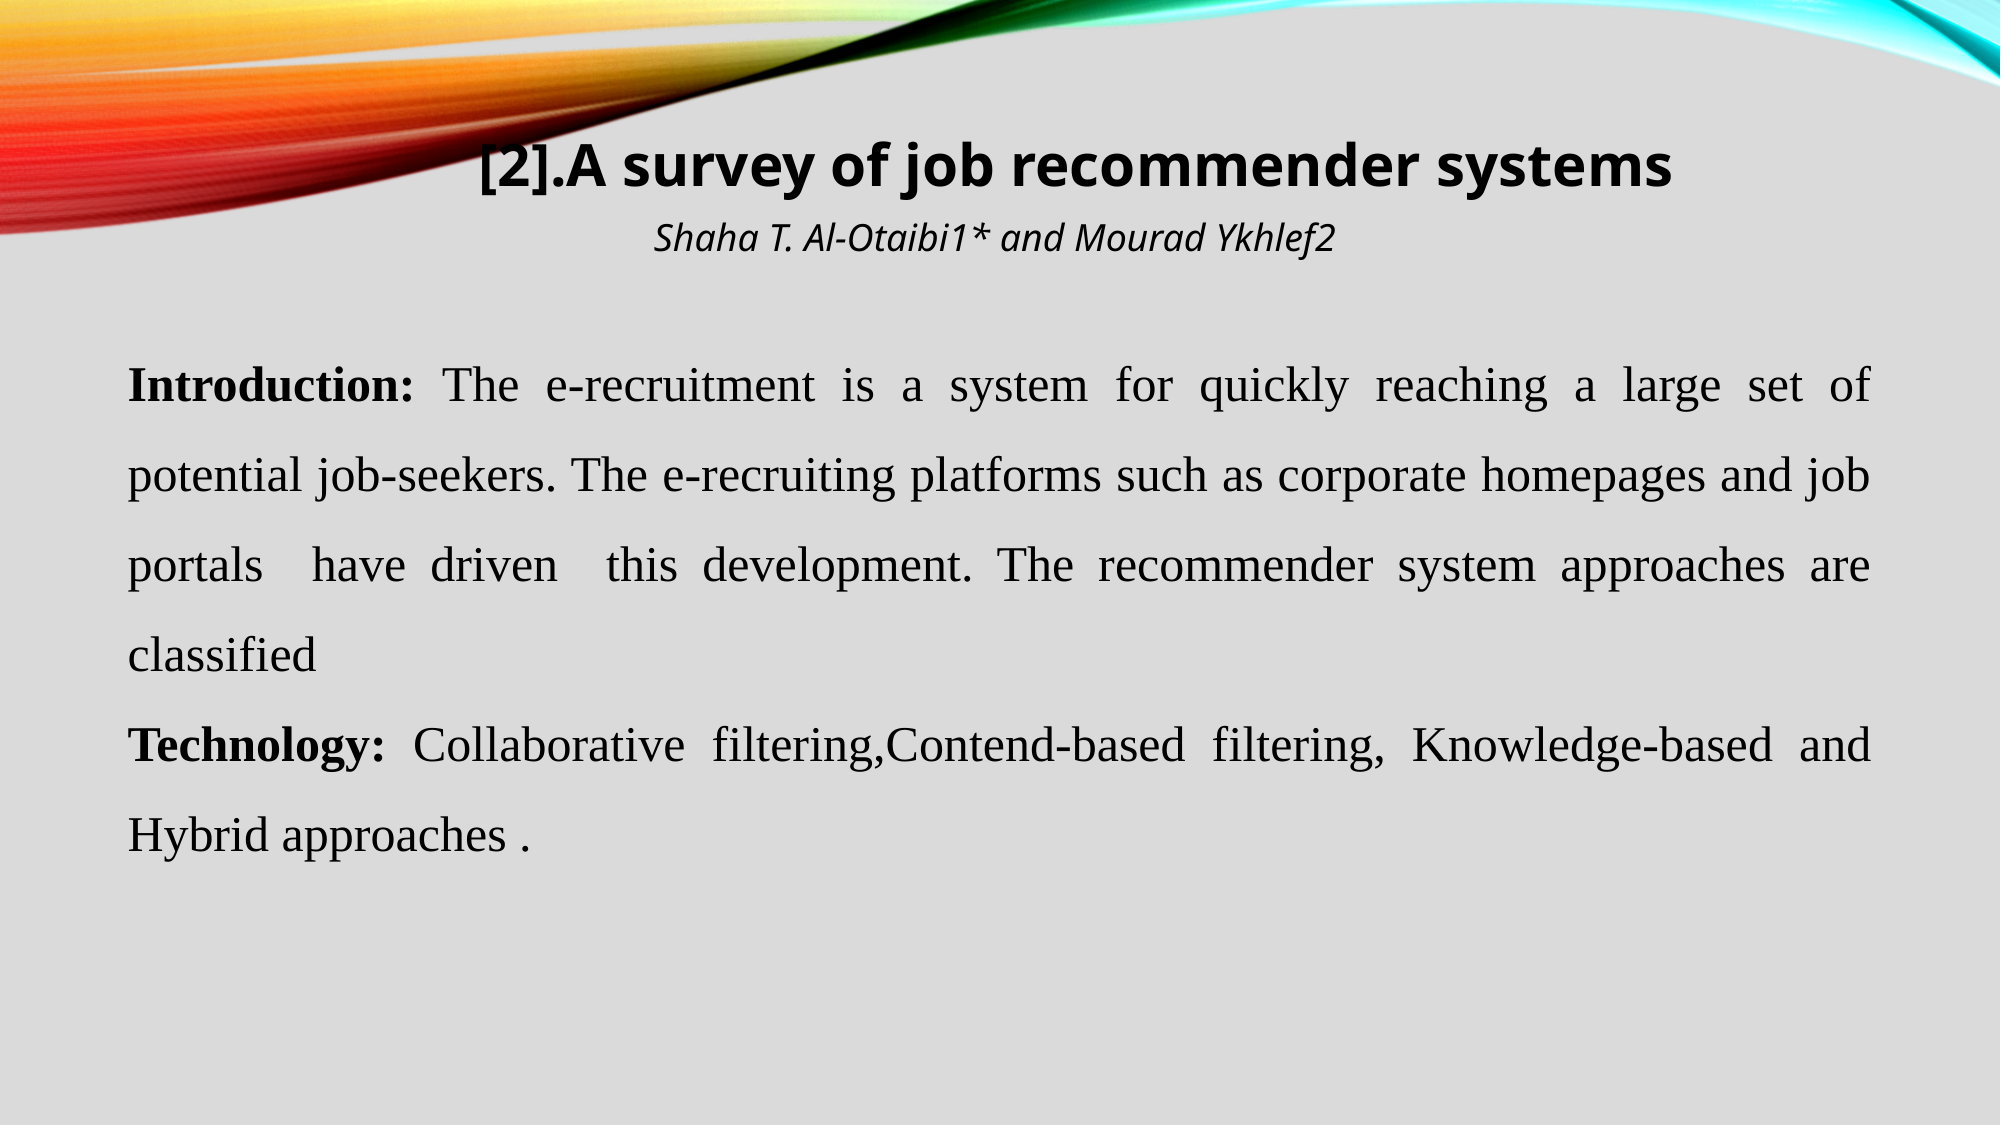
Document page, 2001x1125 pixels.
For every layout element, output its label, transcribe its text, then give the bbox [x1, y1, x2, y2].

list [2].A survey of job recommender systems Shaha T. Al-Otaibi1* and Mourad Ykhlef2 Introduction: The e-recruitment is a system for quickly reaching a large set of potential job-seekers. The e-recruiting platforms such as corporate homepages and job portals have driven this development. The recommender system approaches are classified Technology: Collaborative filtering,Contend-based filtering, Knowledge-based and Hybrid approaches . [112, 128, 1888, 1028]
picture [0, 0, 2000, 237]
